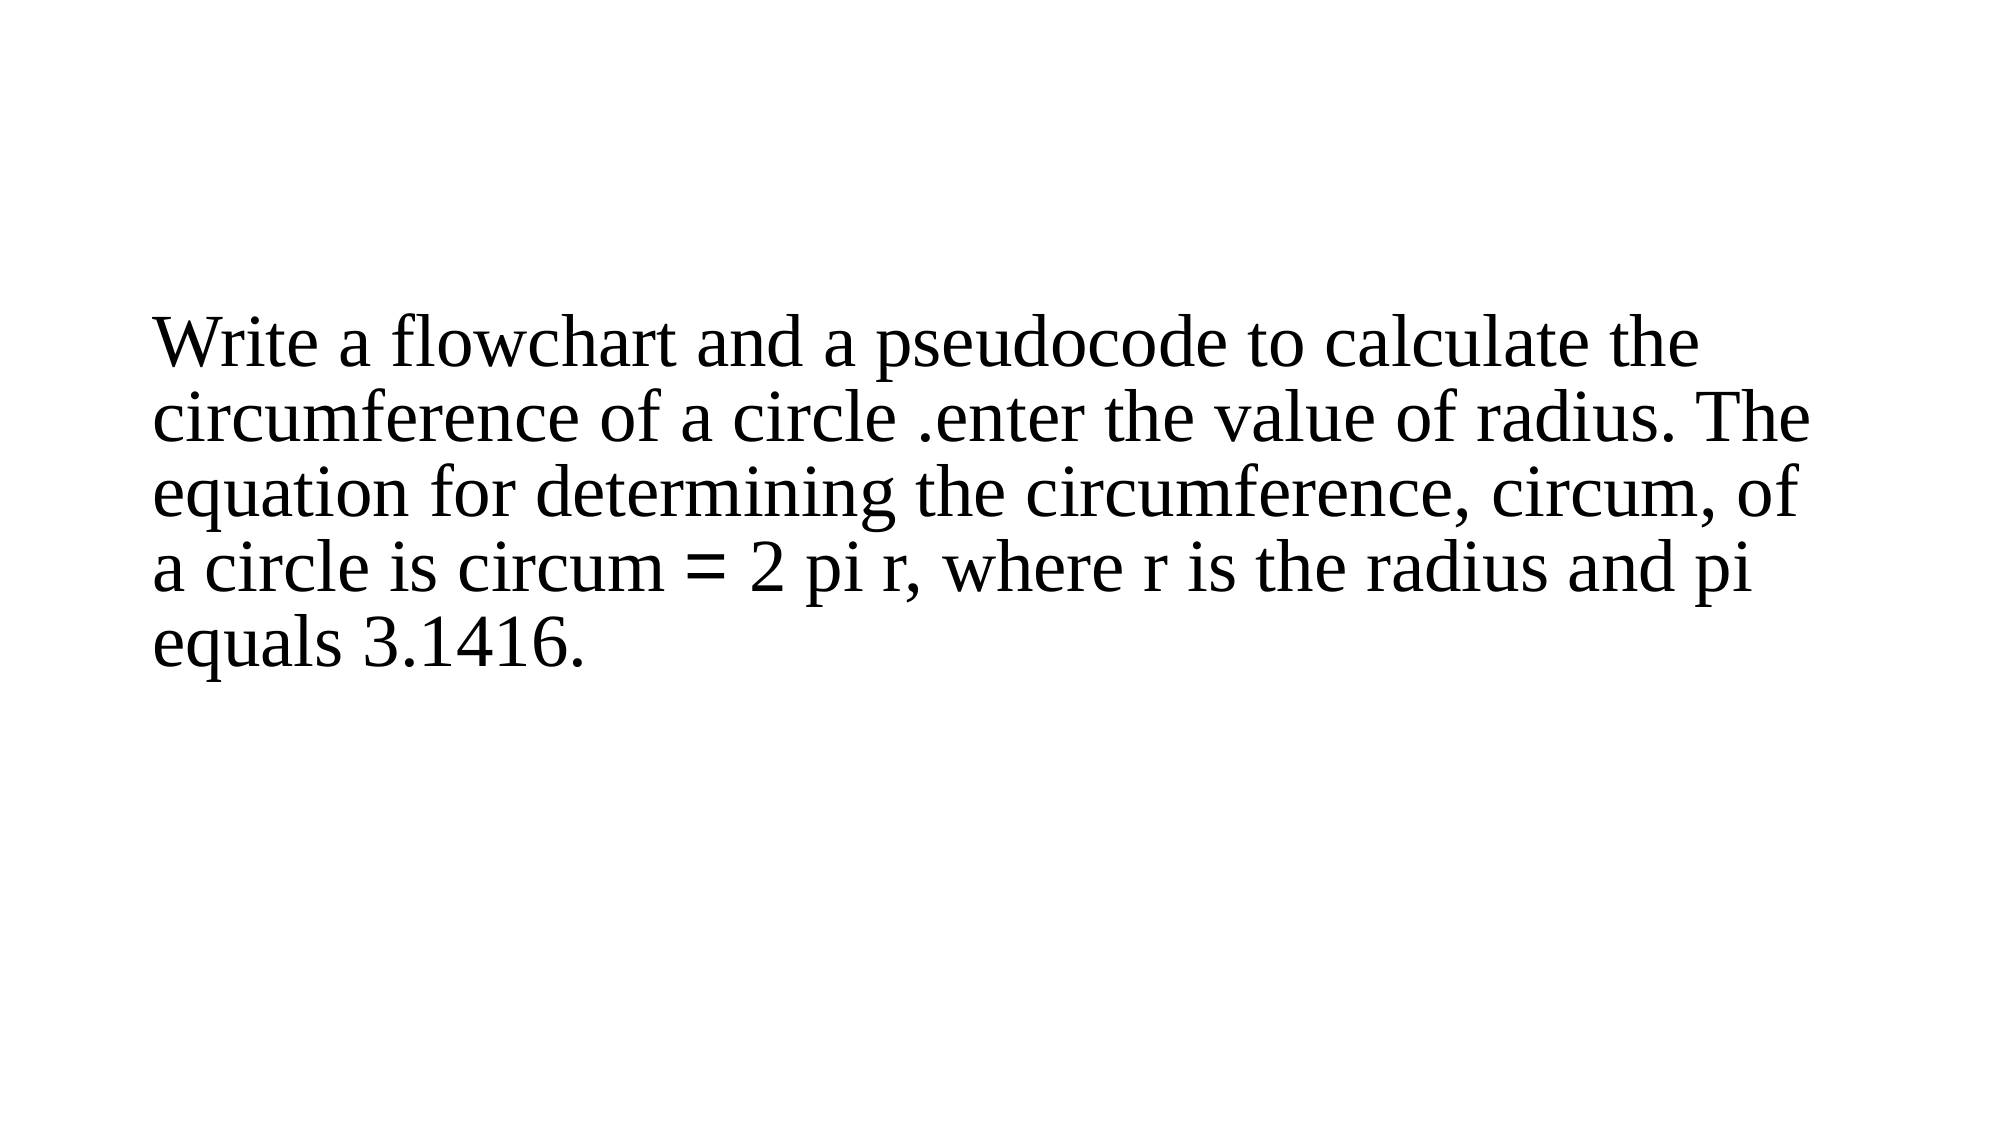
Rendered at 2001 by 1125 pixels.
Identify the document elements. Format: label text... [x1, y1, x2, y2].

list Write a flowchart and a pseudocode to calculate the circumference of a circle .enter the value of radius. The equation for determining the circumference, circum, of a circle is circum = 2 pi r, where r is the radius and pi equals 3.1416. [137, 299, 1863, 1014]
